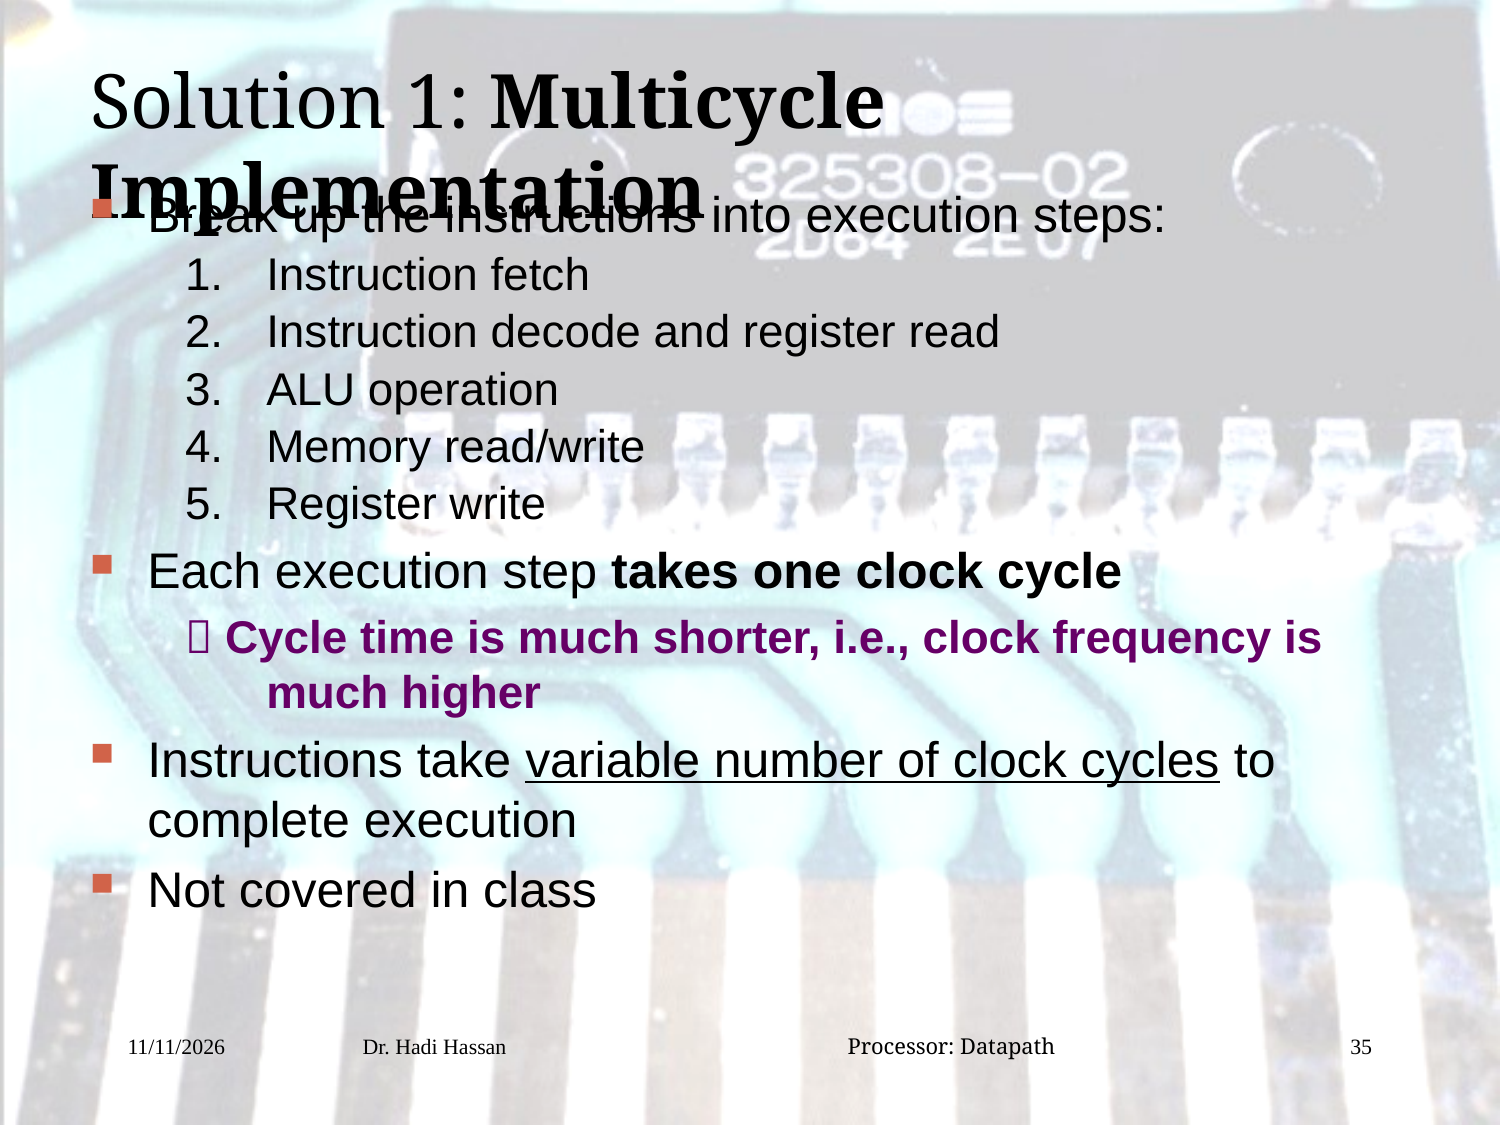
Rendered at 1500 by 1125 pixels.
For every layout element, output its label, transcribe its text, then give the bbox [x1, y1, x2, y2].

text_box Solution 1: Multicycle Implementation [74, 45, 1425, 174]
text_box Break up the instructions into execution steps: Instruction fetch Instruction decode and register read ALU operation Memory read/write Register write Each execution step takes one clock cycle  Cycle time is much shorter, i.e., clock frequency is much higher Instructions take variable number of clock cycles to complete execution Not covered in class [74, 174, 1425, 1038]
picture [0, 0, 1500, 1125]
footer Dr. Hadi Hassan Processor: Datapath [271, 1038, 1074, 1082]
slide_number 35 [1074, 1038, 1388, 1101]
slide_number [112, 1038, 426, 1101]
